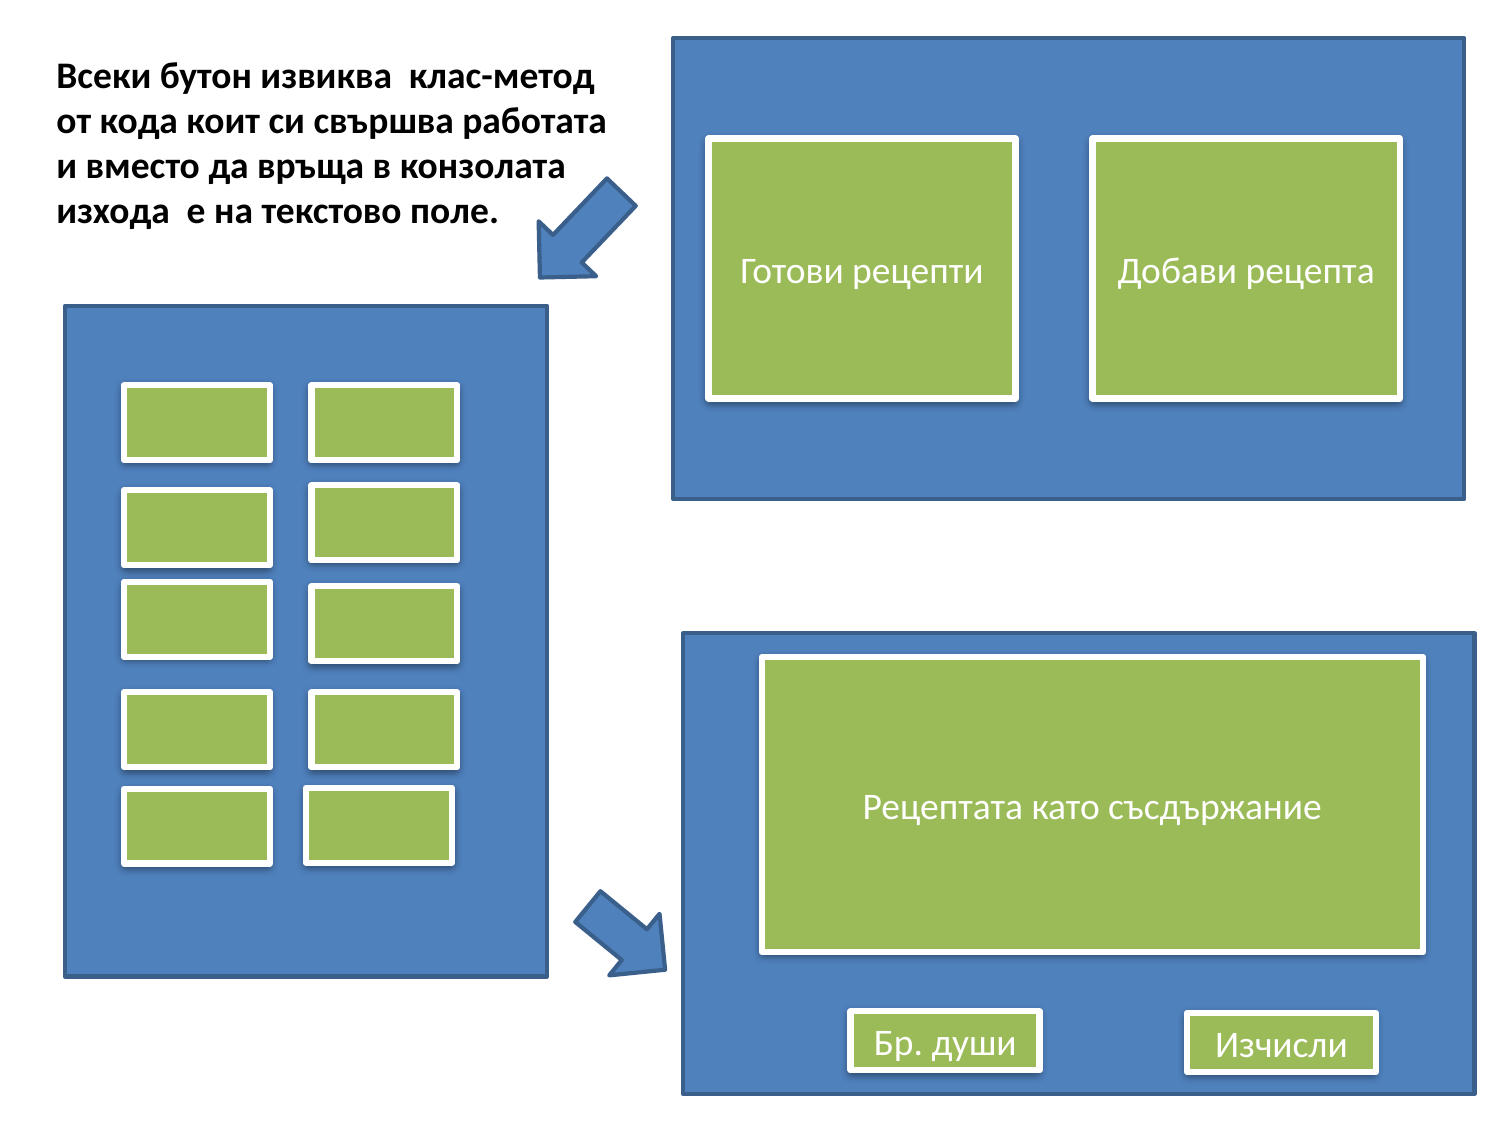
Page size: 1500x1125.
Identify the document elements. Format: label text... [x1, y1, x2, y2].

text_box Готови рецепти [705, 135, 1019, 402]
text_box [121, 487, 273, 568]
text_box Рецептата като съсдържание [759, 654, 1426, 955]
text_box [121, 382, 273, 463]
text_box [573, 889, 668, 978]
text_box [671, 36, 1466, 501]
text_box [536, 239, 608, 280]
text_box [63, 304, 549, 979]
text_box [121, 689, 273, 770]
text_box [308, 583, 460, 664]
text_box [121, 579, 273, 660]
text_box [121, 786, 273, 867]
text_box Добави рецепта [1089, 135, 1403, 402]
text_box [631, 198, 638, 214]
text_box Всеки бутон извиква клас-метод от кода коит си свършва работата и вместо да връща в конзолата изхода е на текстово поле. [41, 43, 631, 239]
text_box [308, 382, 460, 463]
text_box [308, 482, 460, 563]
text_box Бр. души [847, 1008, 1043, 1073]
text_box [681, 631, 1477, 1096]
text_box Изчисли [1184, 1010, 1379, 1075]
text_box [308, 689, 460, 770]
text_box [303, 785, 455, 866]
